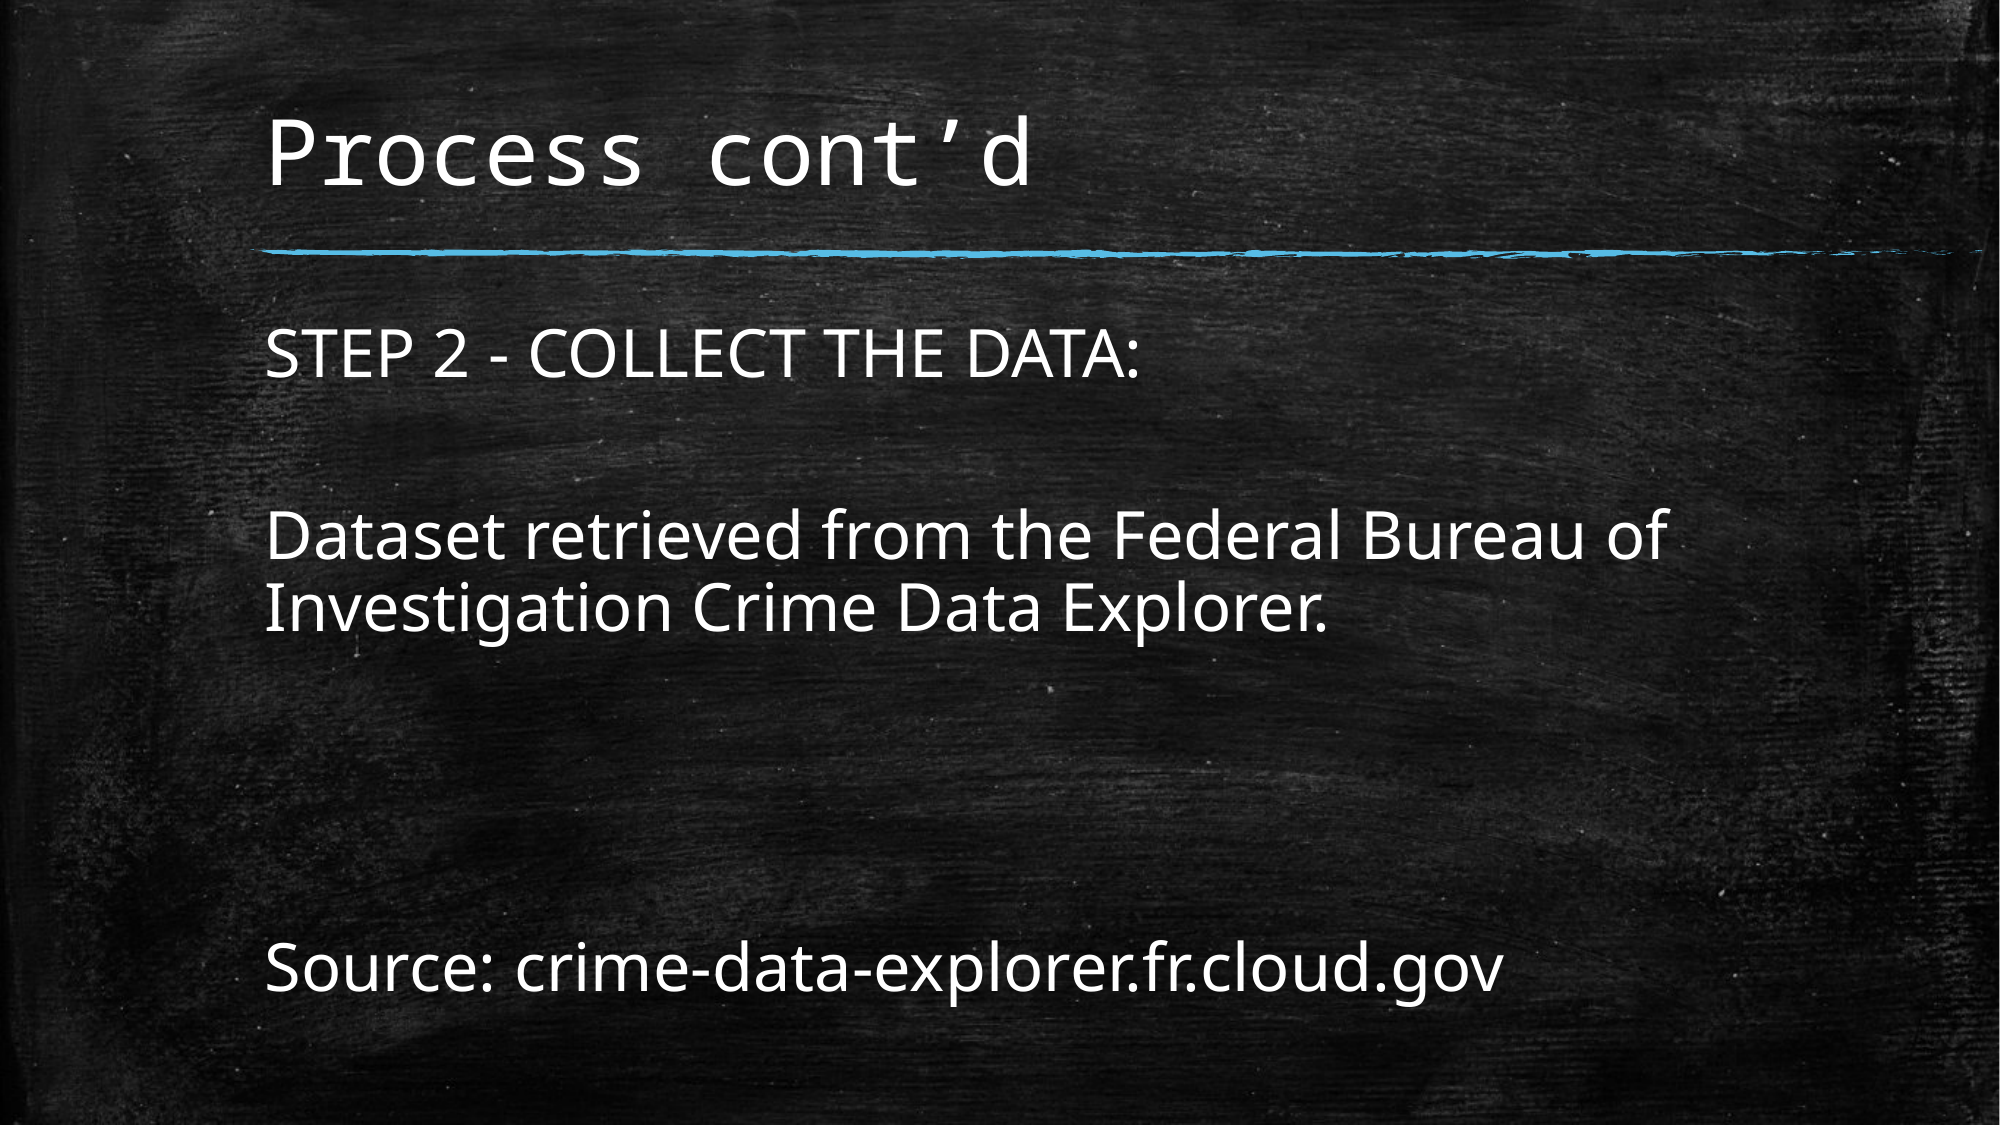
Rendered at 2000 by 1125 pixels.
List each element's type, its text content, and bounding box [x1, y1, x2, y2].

list STEP 2 - COLLECT THE DATA: Dataset retrieved from the Federal Bureau of Investigation Crime Data Explorer. Source: crime-data-explorer.fr.cloud.gov [249, 312, 1938, 1100]
title Process cont’d [249, 45, 1750, 213]
